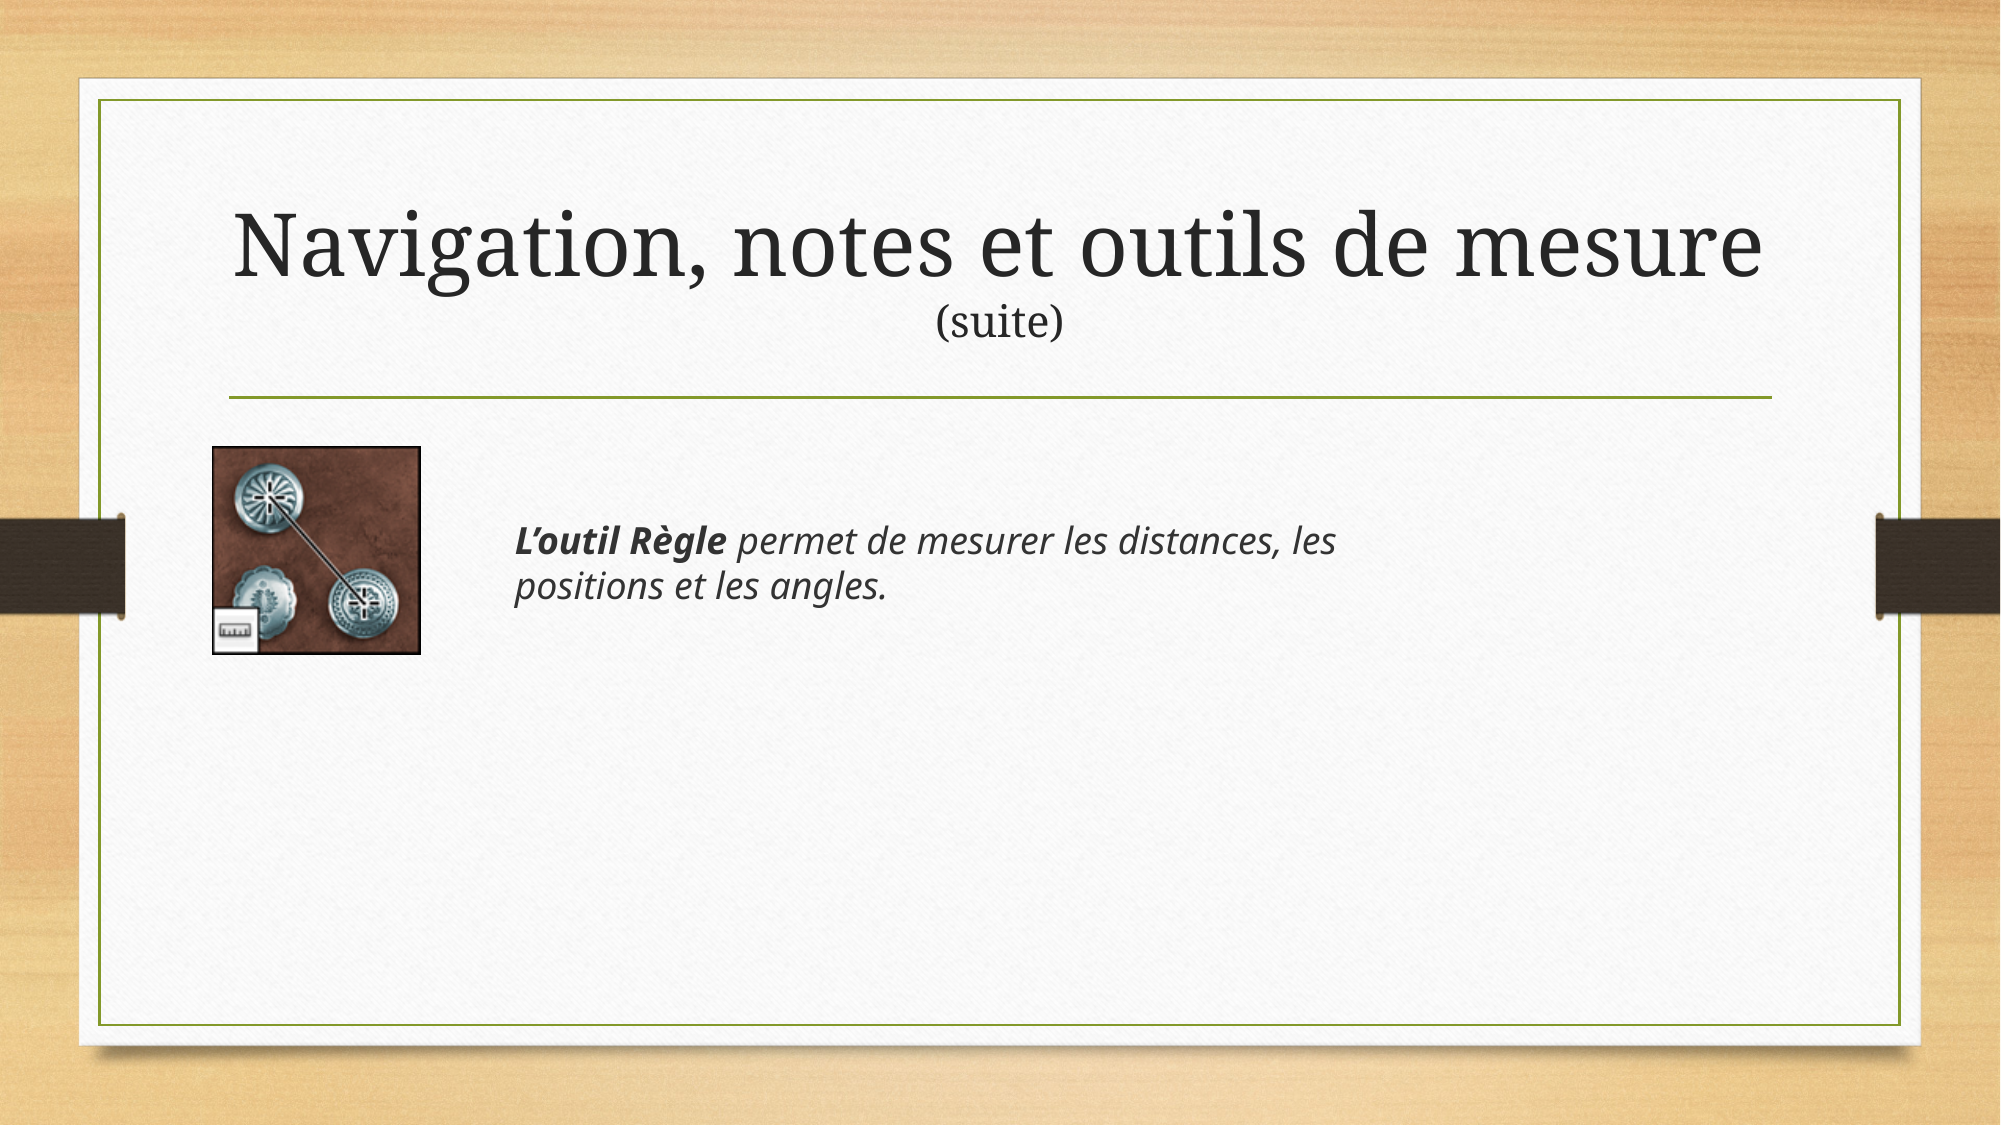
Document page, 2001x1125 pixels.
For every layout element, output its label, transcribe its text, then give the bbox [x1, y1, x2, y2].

picture [0, 0, 2001, 1125]
text_box L’outil Règle permet de mesurer les distances, les positions et les angles. [500, 509, 1500, 615]
title Navigation, notes et outils de mesure (suite) [212, 161, 1788, 375]
